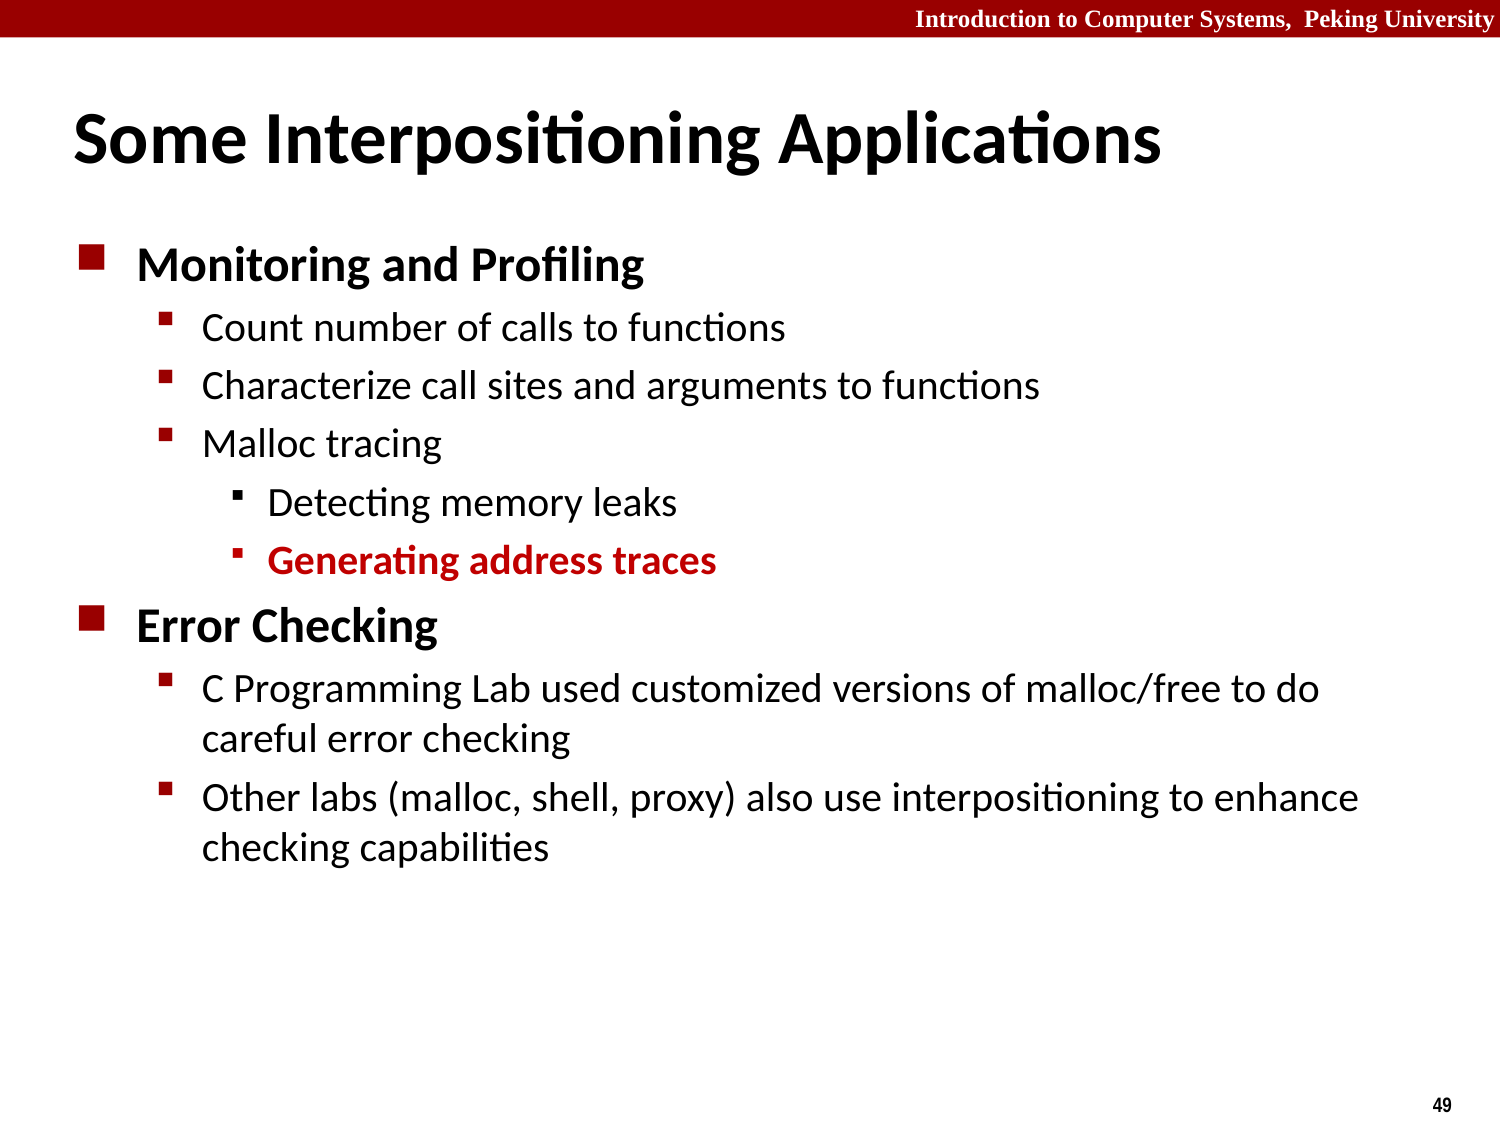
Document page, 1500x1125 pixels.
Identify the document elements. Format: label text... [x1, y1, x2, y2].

title Some Interpositioning Applications [58, 71, 1305, 197]
list Monitoring and Profiling Count number of calls to functions Characterize call sites and arguments to functions Malloc tracing Detecting memory leaks Generating address traces Error Checking C Programming Lab used customized versions of malloc/free to do careful error checking Other labs (malloc, shell, proxy) also use interpositioning to enhance checking capabilities [64, 223, 1413, 1040]
